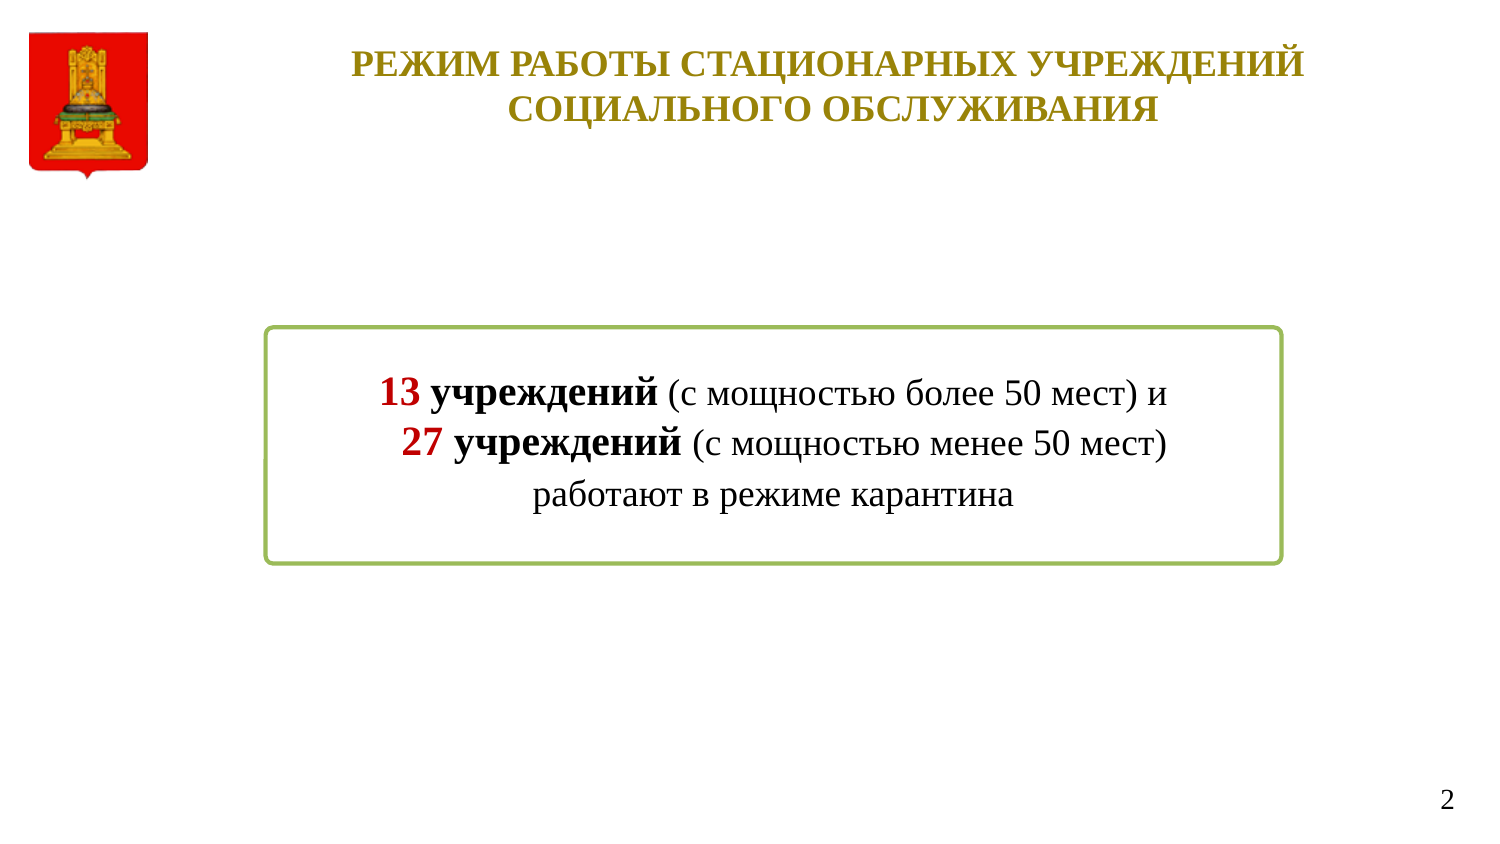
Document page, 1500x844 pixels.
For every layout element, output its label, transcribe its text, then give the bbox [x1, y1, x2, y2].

slide_number 2 [1132, 767, 1471, 828]
text_box 13 учреждений (с мощностью более 50 мест) и 27 учреждений (с мощностью менее 50 мест) работают в режиме карантина [263, 325, 1284, 566]
text_box РЕЖИМ РАБОТЫ СТАЦИОНАРНЫХ УЧРЕЖДЕНИЙ СОЦИАЛЬНОГО ОБСЛУЖИВАНИЯ [166, 32, 1500, 137]
picture [29, 31, 148, 182]
